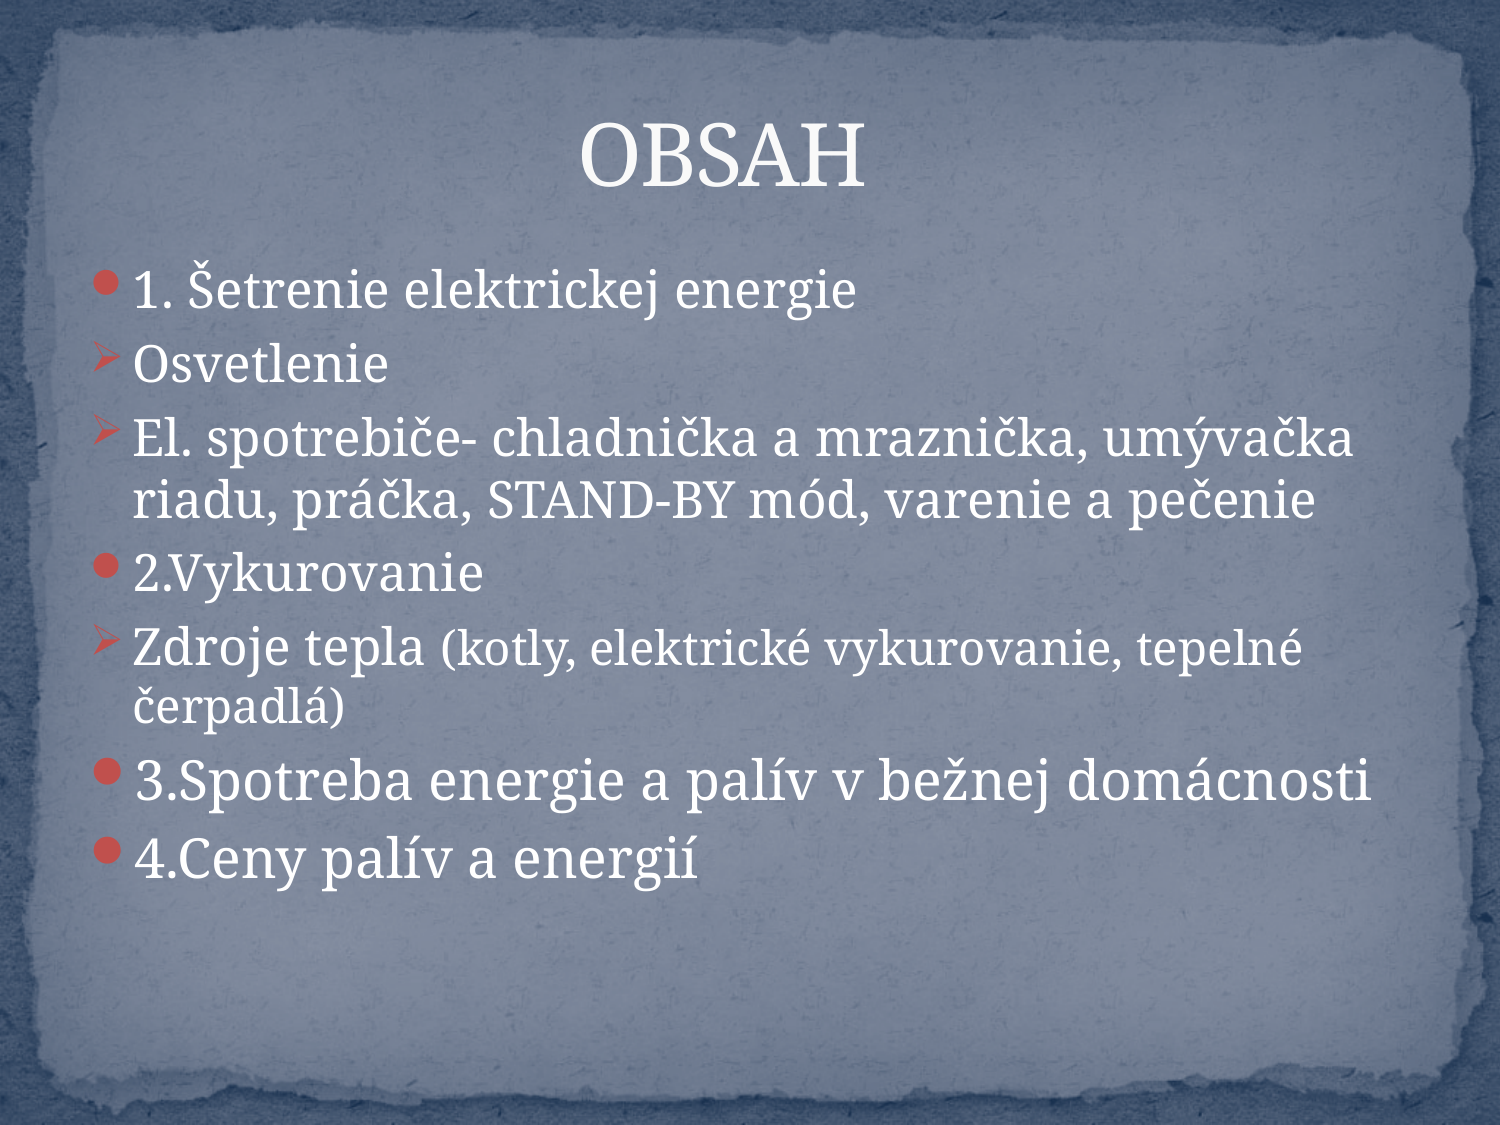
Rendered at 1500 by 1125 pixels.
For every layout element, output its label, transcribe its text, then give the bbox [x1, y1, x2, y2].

list 1. Šetrenie elektrickej energie Osvetlenie El. spotrebiče- chladnička a mraznička, umývačka riadu, práčka, STAND-BY mód, varenie a pečenie 2.Vykurovanie Zdroje tepla (kotly, elektrické vykurovanie, tepelné čerpadlá) 3.Spotreba energie a palív v bežnej domácnosti 4.Ceny palív a energií [75, 249, 1425, 1000]
title OBSAH [562, 46, 973, 212]
